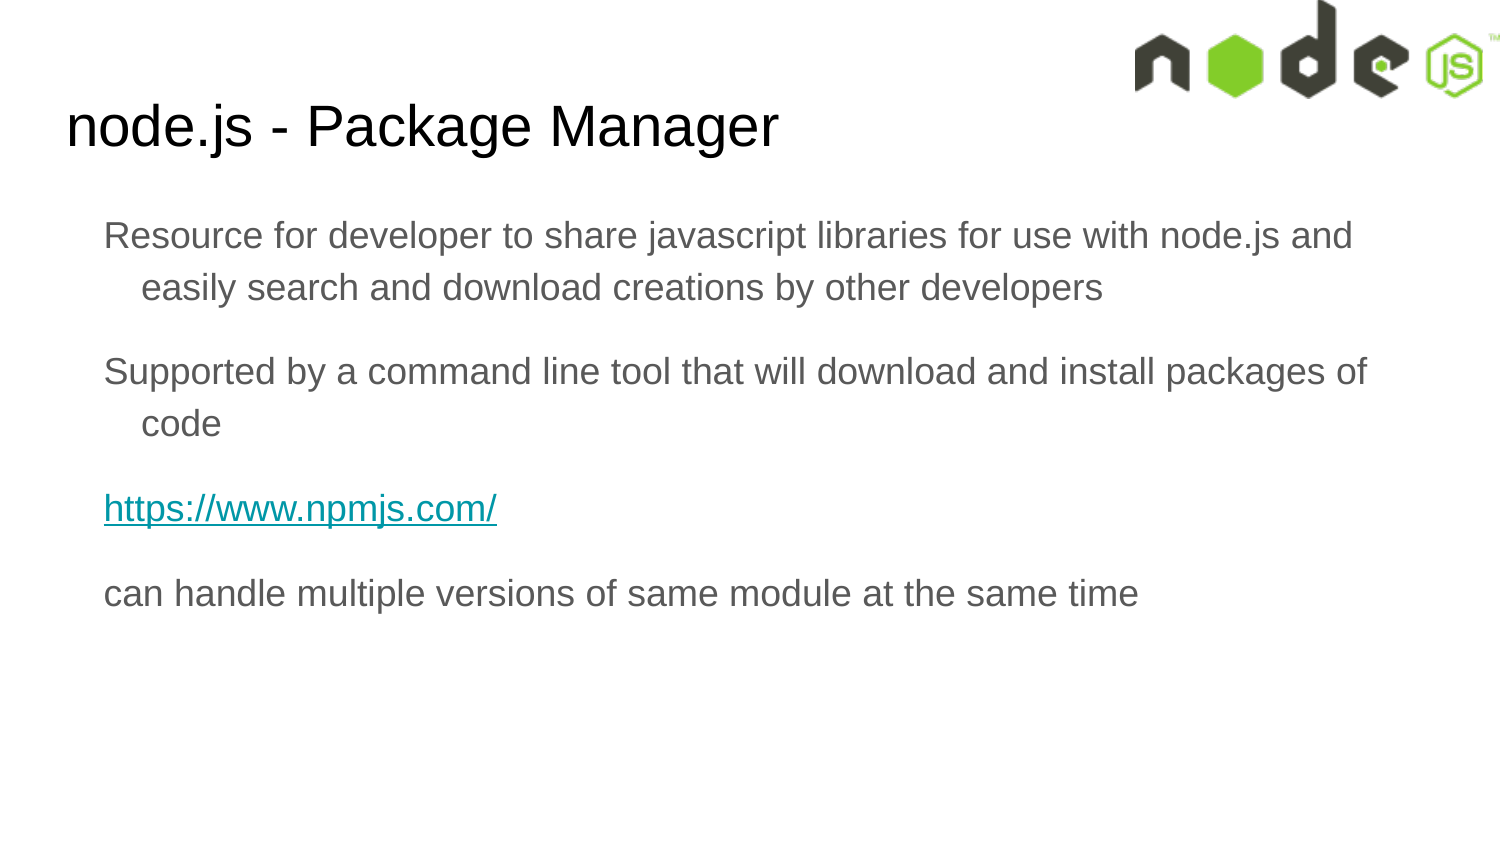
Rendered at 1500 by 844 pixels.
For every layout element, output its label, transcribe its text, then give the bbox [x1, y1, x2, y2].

list Resource for developer to share javascript libraries for use with node.js and easily search and download creations by other developers Supported by a command line tool that will download and install packages of code https://www.npmjs.com/ can handle multiple versions of same module at the same time [51, 189, 1449, 750]
picture [1135, 0, 1500, 99]
title node.js - Package Manager [51, 72, 1449, 167]
